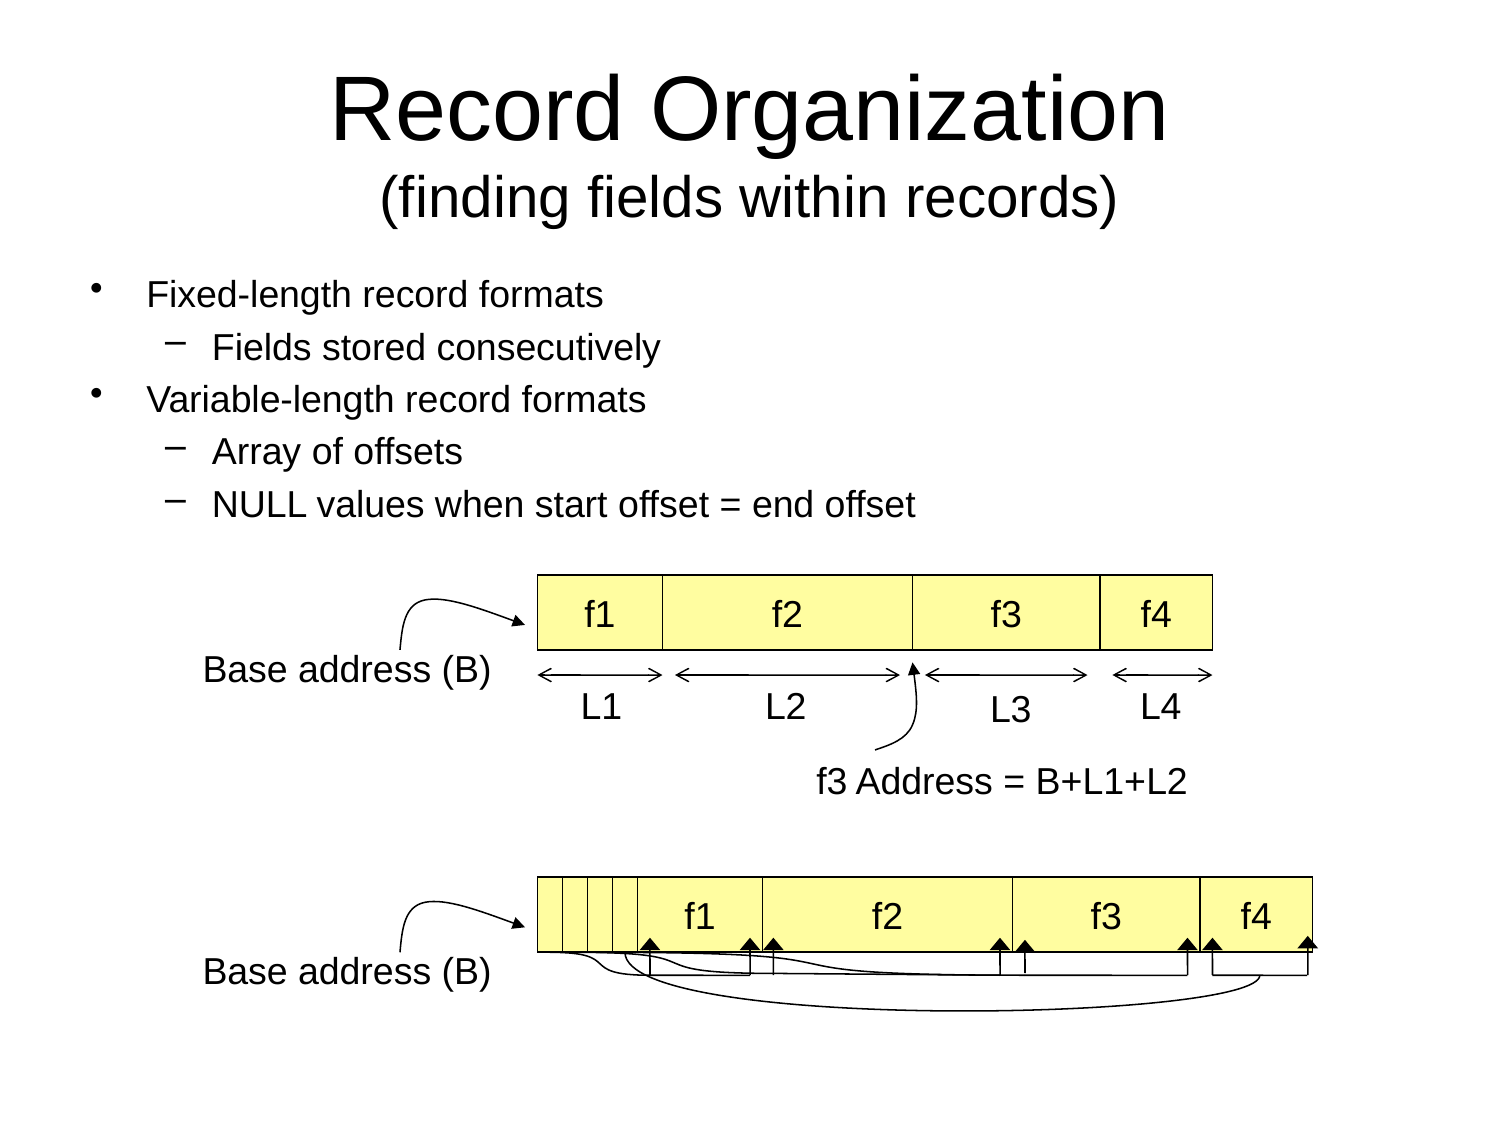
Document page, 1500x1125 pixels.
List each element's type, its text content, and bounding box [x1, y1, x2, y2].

title Record Organization (finding fields within records) [75, 45, 1425, 233]
list Fixed-length record formats Fields stored consecutively Variable-length record formats Array of offsets NULL values when start offset = end offset [75, 262, 1425, 1005]
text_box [187, 574, 1213, 811]
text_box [187, 877, 1313, 1001]
